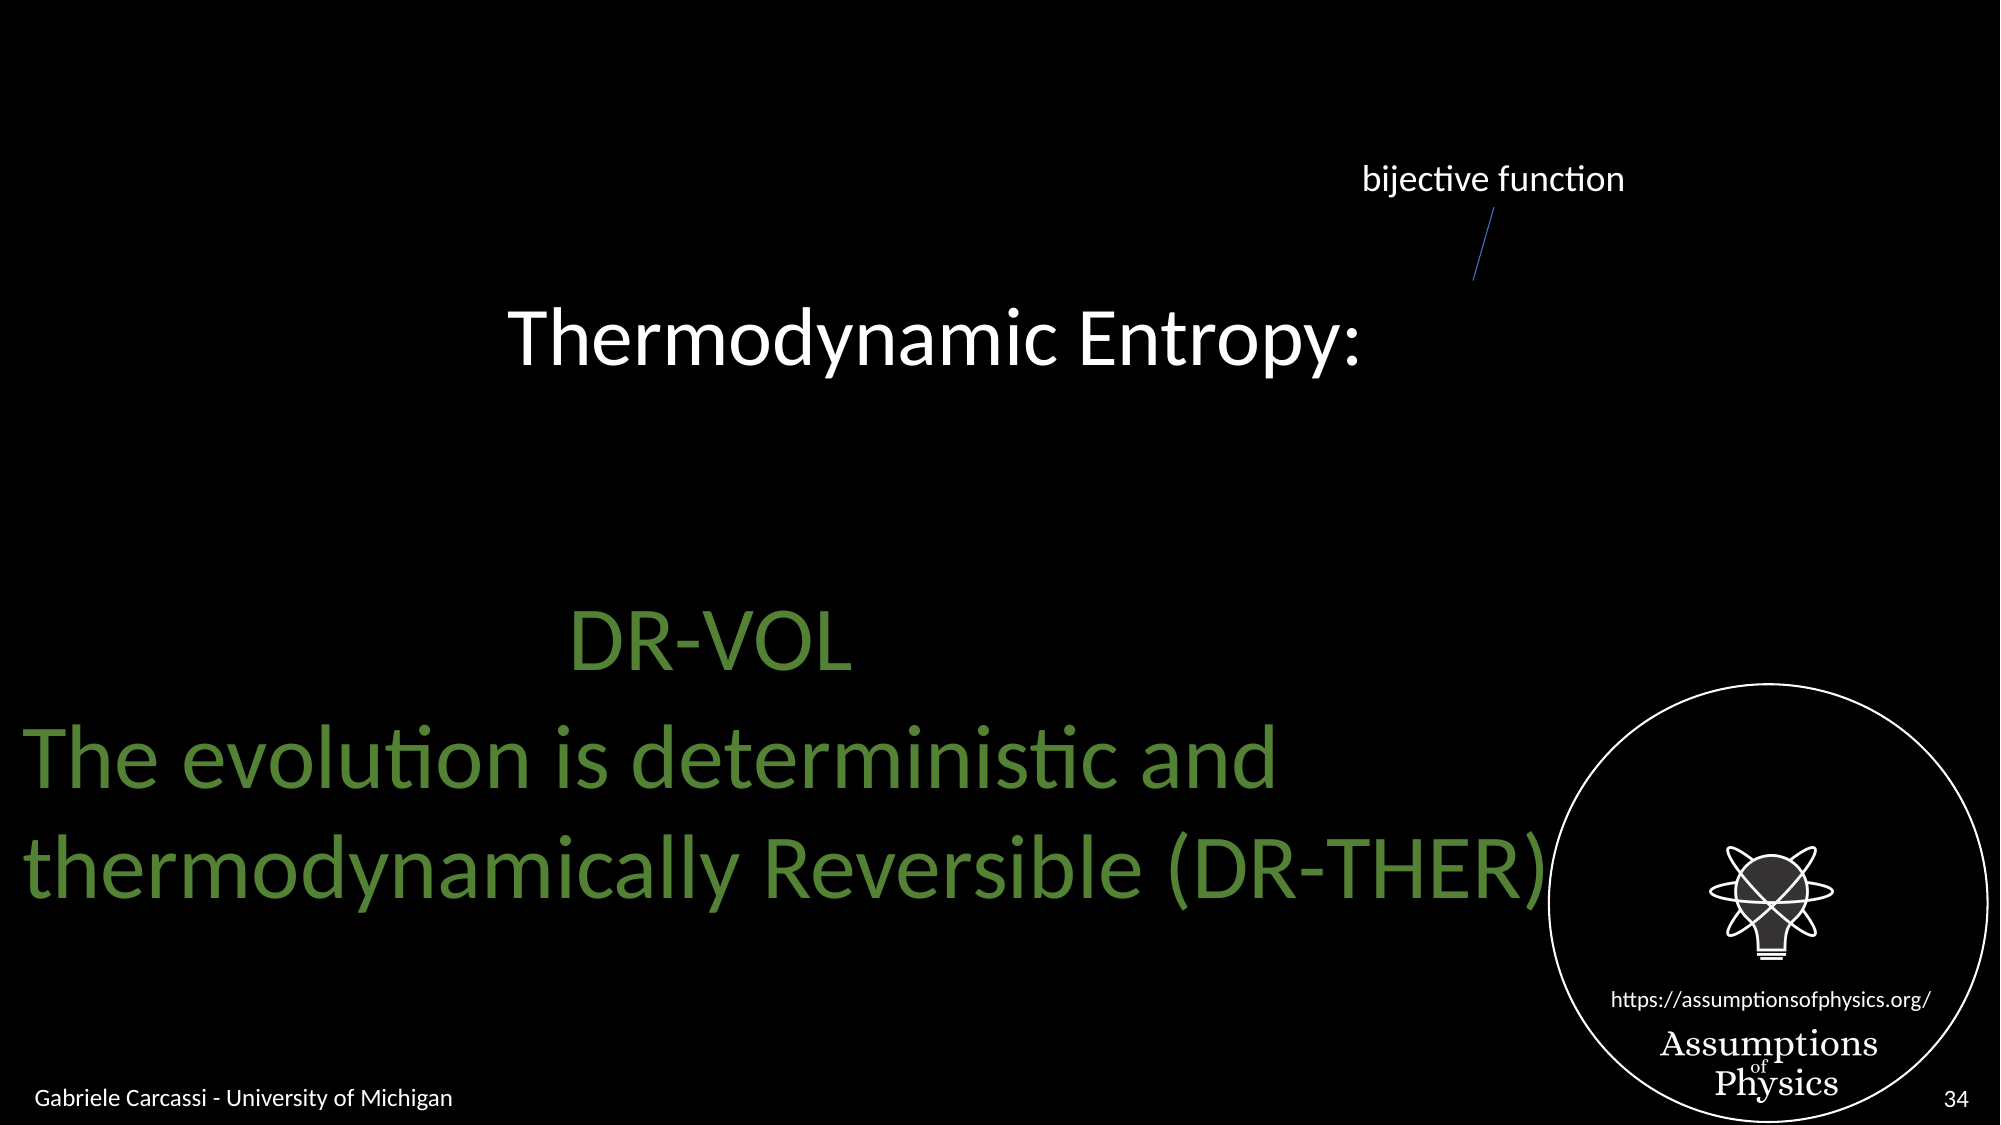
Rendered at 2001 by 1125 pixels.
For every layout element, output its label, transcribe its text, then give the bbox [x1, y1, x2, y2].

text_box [1472, 207, 1494, 281]
picture [1660, 1029, 1877, 1103]
text_box The evolution is deterministic and thermodynamically Reversible (DR-THER) [7, 689, 1568, 925]
footer Gabriele Carcassi - University of Michigan [19, 1077, 999, 1116]
text_box bijective function [1347, 146, 1641, 207]
slide_number 34 [1893, 1078, 1985, 1116]
picture [1709, 846, 1834, 960]
